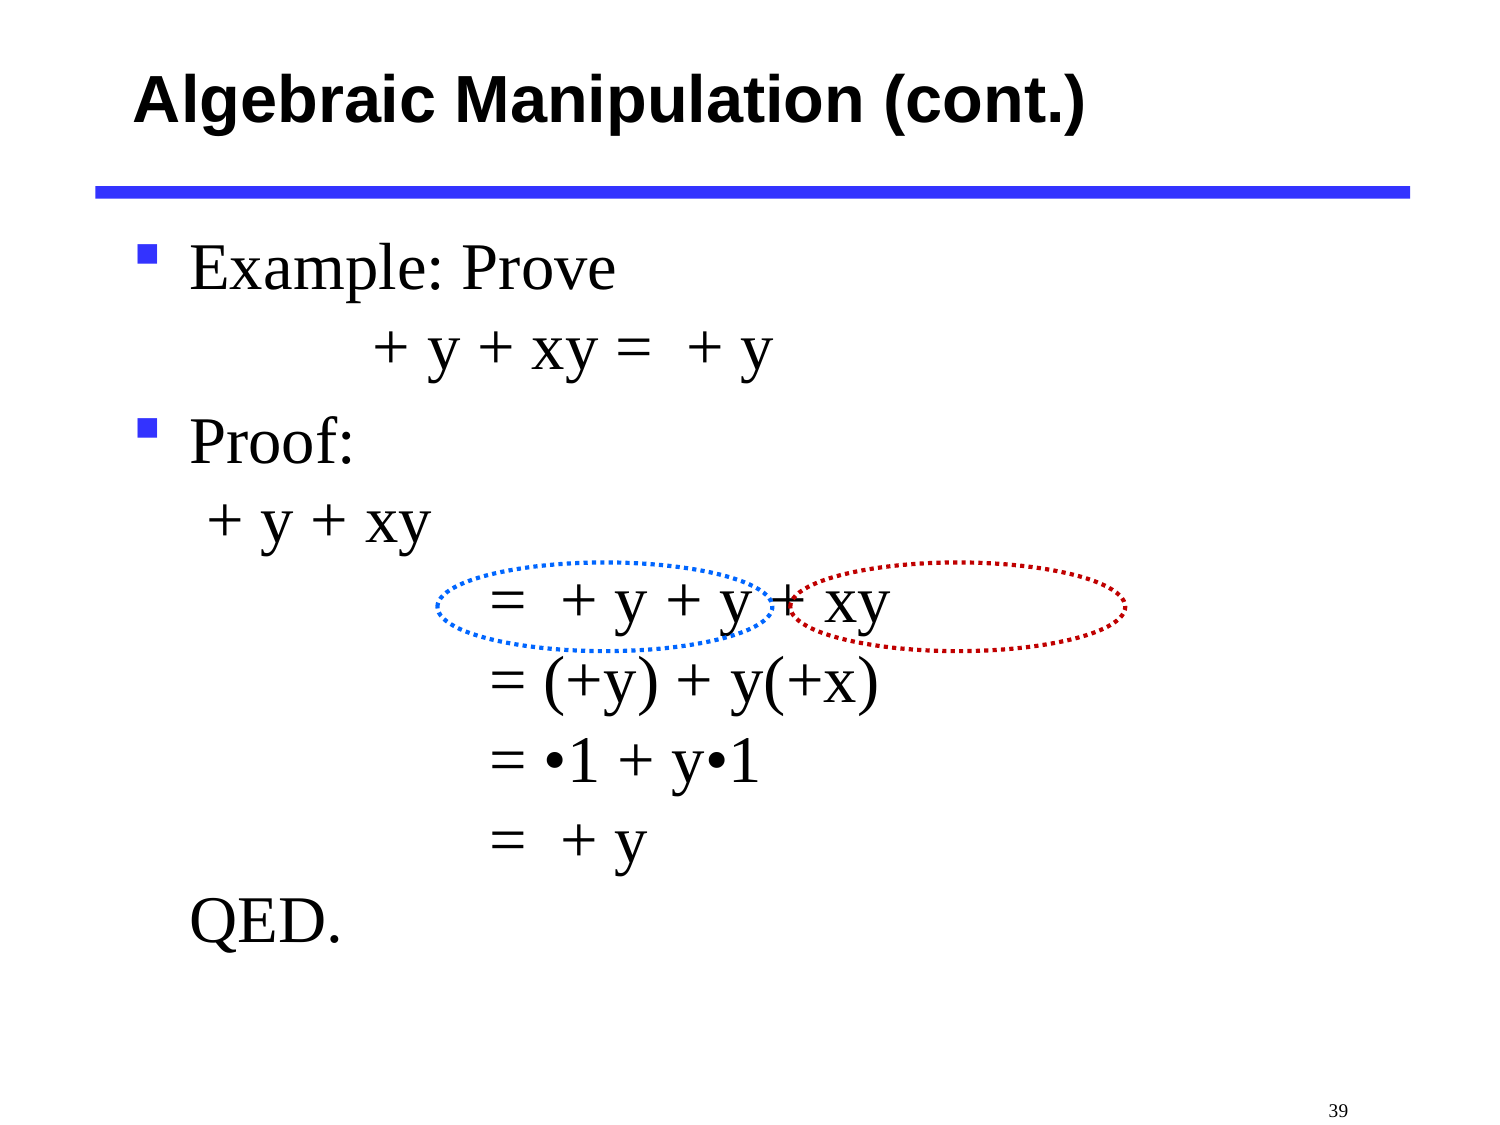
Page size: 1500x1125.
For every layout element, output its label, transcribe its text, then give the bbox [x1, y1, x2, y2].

title Algebraic Manipulation (cont.) [117, 11, 1393, 180]
text_box [437, 562, 773, 652]
slide_number 39 [1185, 1068, 1500, 1125]
text_box [790, 562, 1126, 652]
